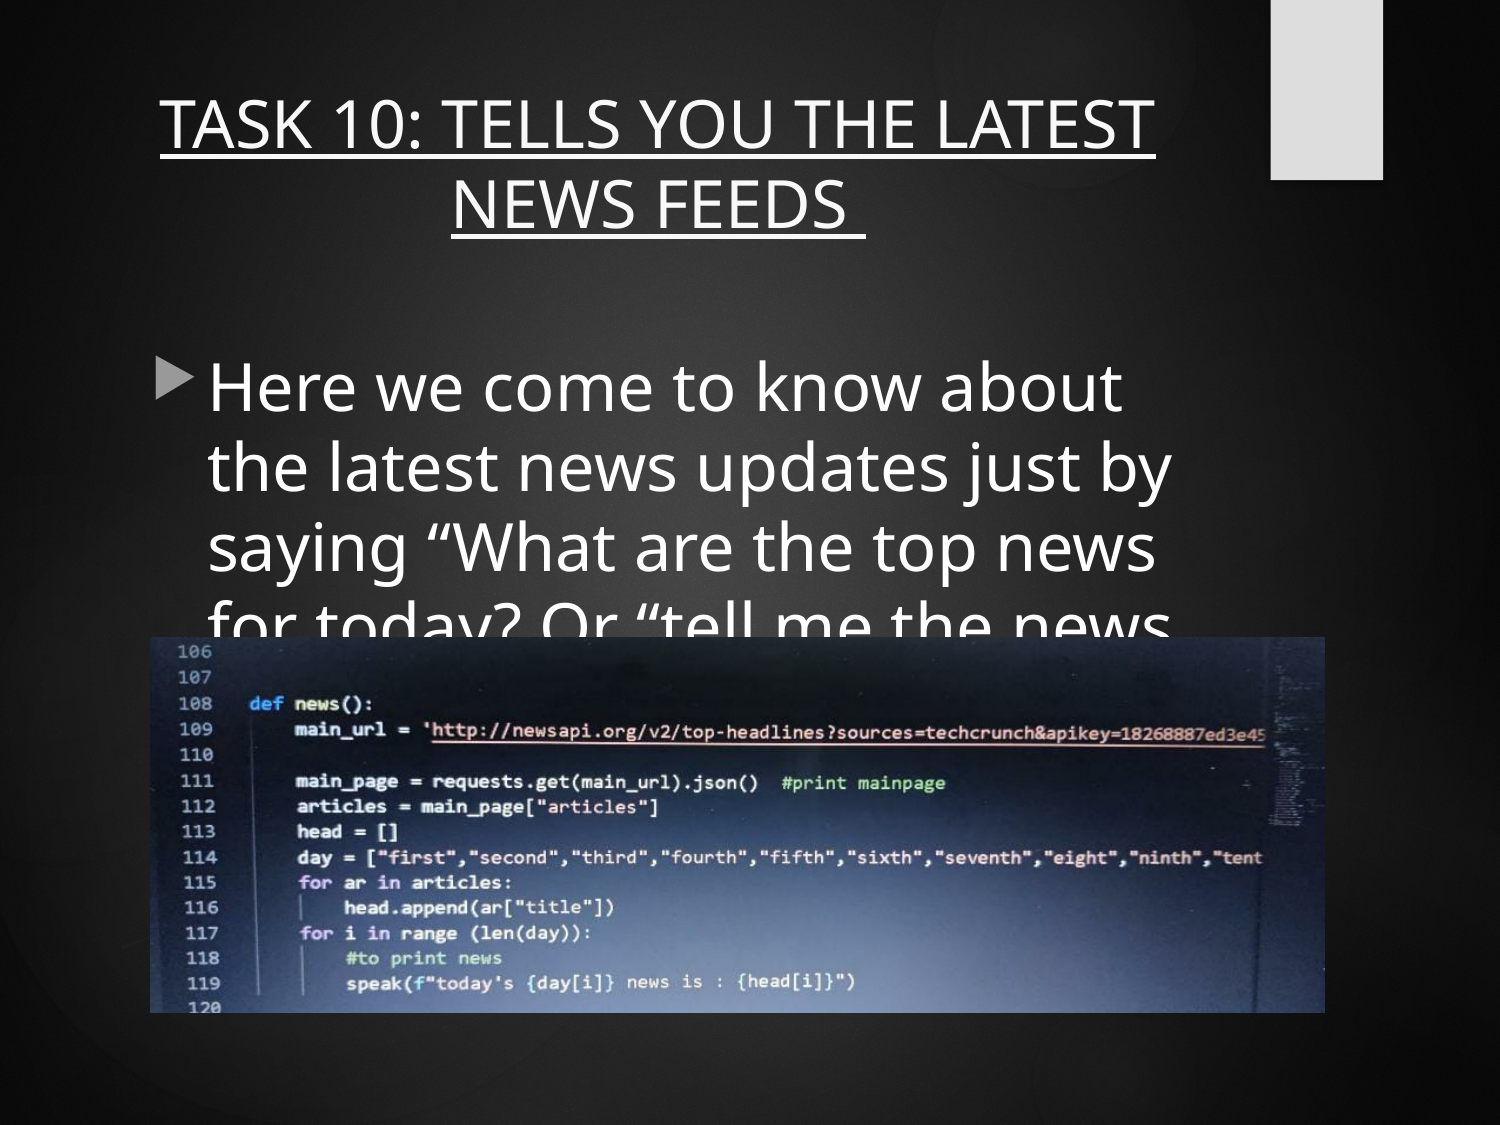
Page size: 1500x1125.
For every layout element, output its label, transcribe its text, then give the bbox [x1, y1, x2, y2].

picture [149, 637, 1326, 1013]
list Here we come to know about the latest news updates just by saying “What are the top news for today? Or “tell me the news for today”. [135, 336, 1237, 1025]
title TASK 10: TELLS YOU THE LATEST NEWS FEEDS [79, 74, 1237, 304]
